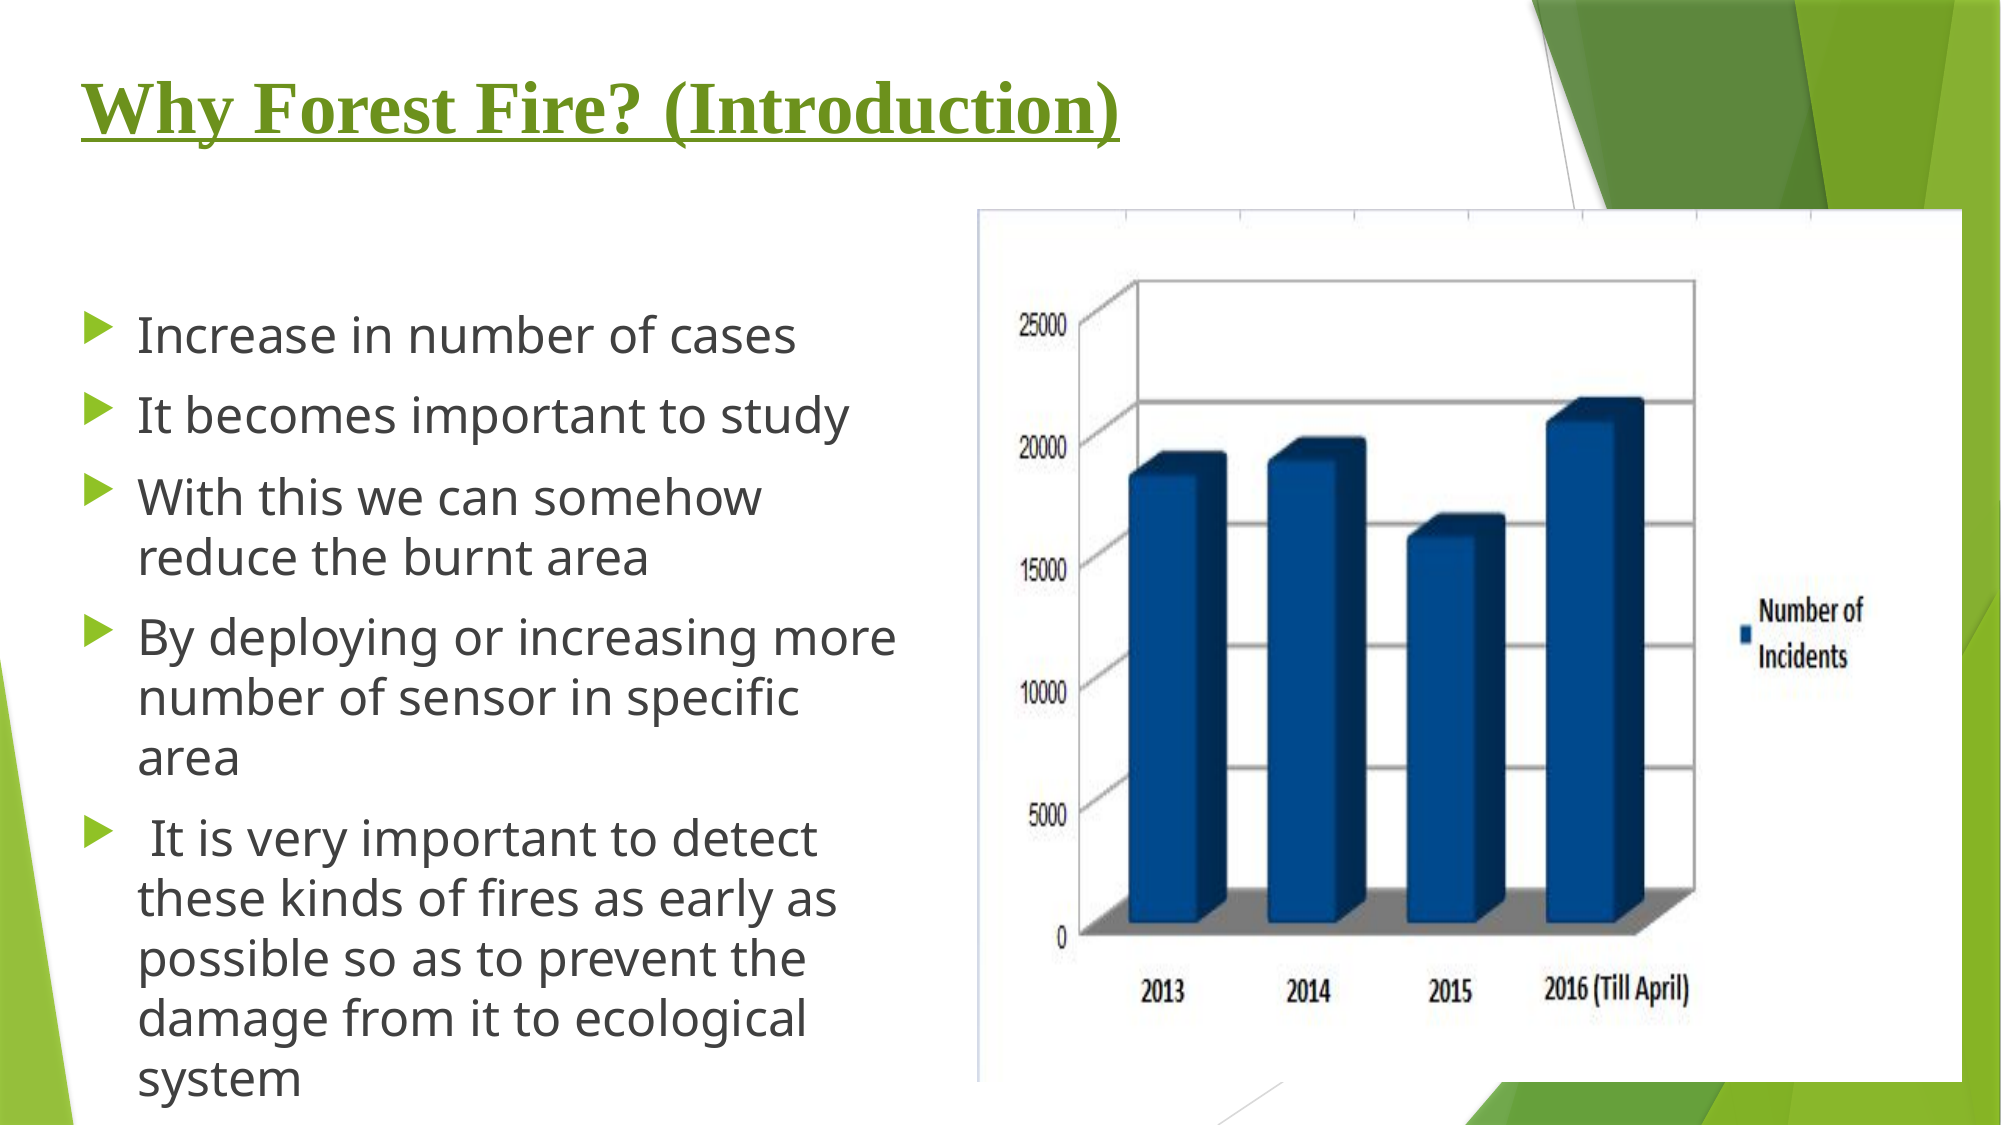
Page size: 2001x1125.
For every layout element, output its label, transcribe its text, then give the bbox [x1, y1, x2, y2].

title Why Forest Fire? (Introduction) [65, 51, 1476, 268]
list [977, 209, 1963, 1082]
text_box Increase in number of cases It becomes important to study With this we can somehow reduce the burnt area By deploying or increasing more number of sensor in specific area It is very important to detect these kinds of fires as early as possible so as to prevent the damage from it to ecological system [65, 295, 928, 1125]
